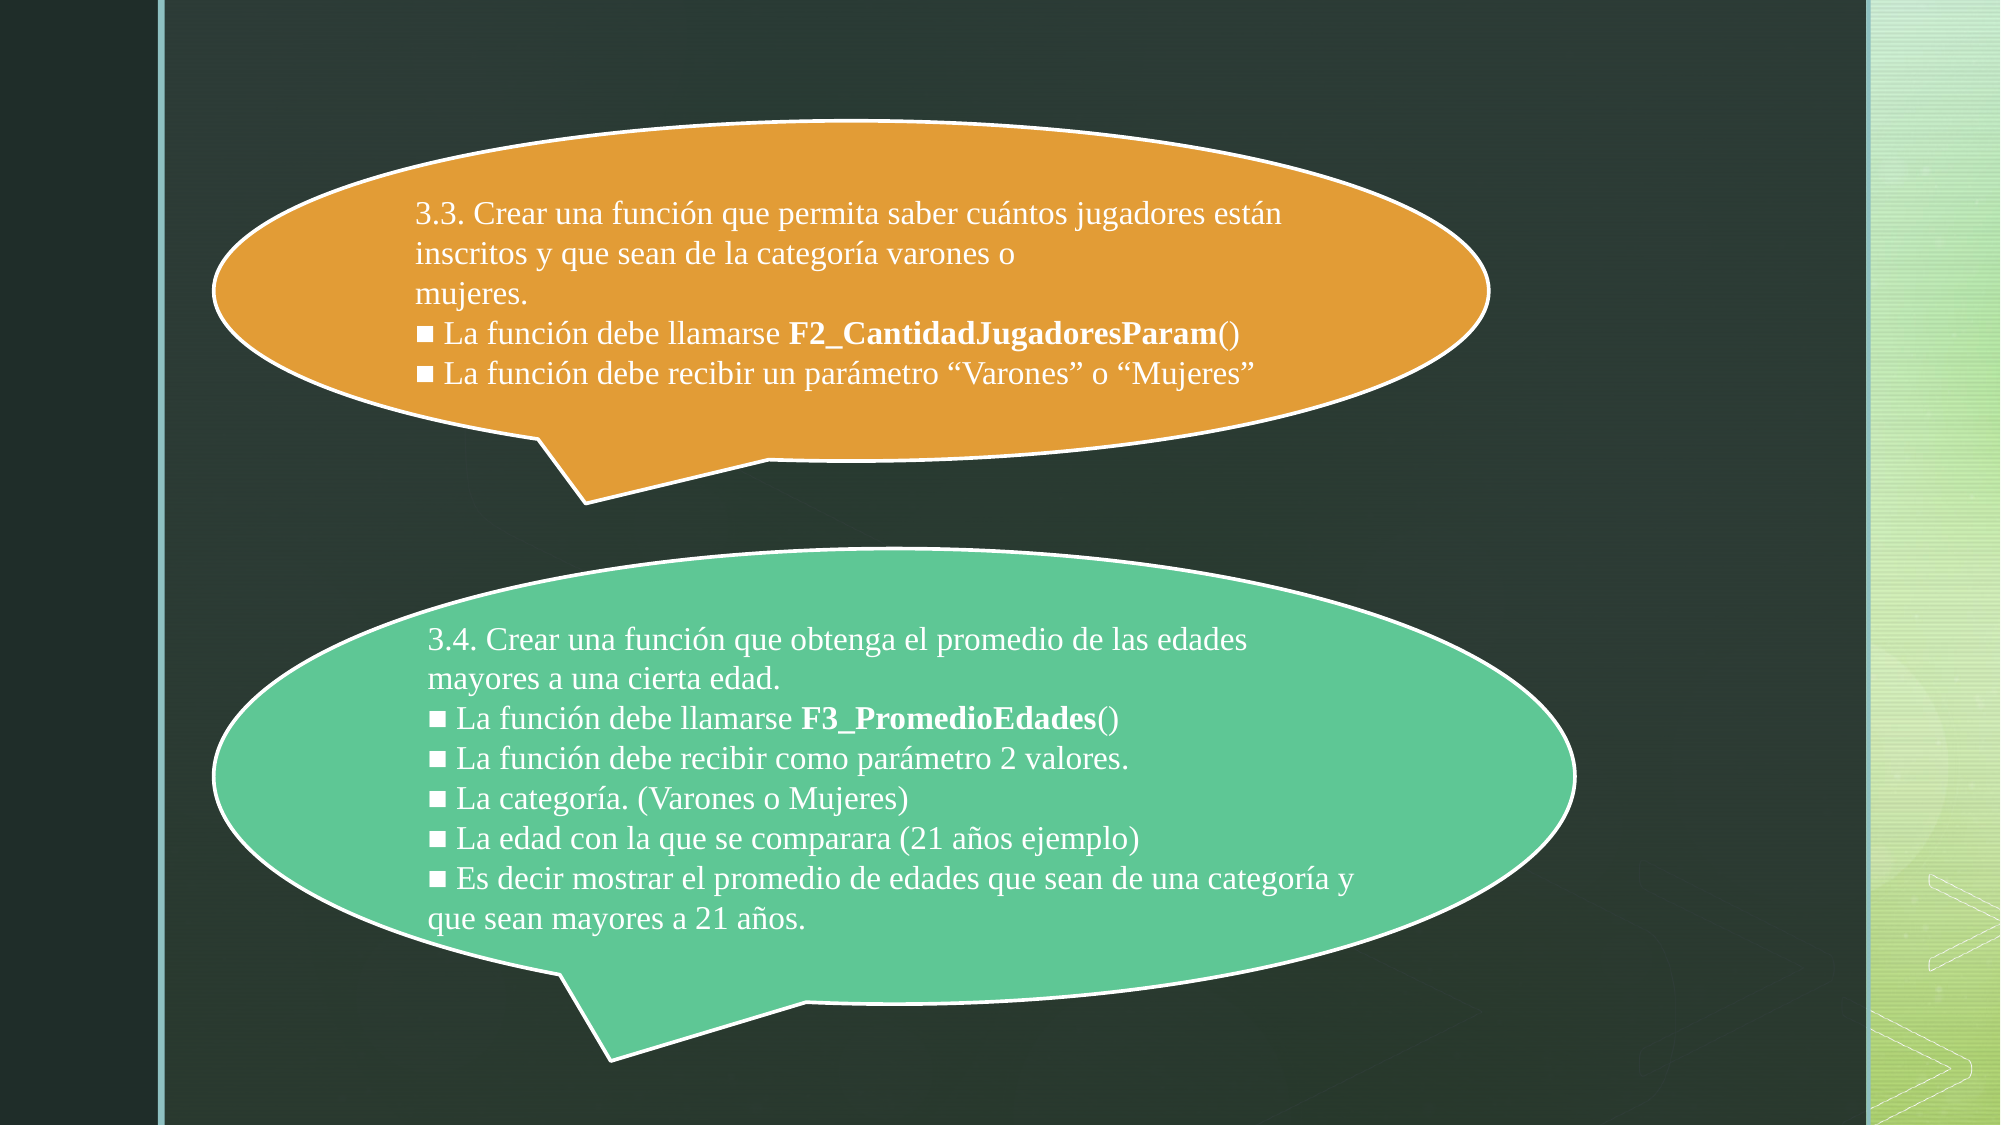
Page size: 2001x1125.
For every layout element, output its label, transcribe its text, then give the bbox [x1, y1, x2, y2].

picture [1871, 0, 2001, 1125]
text_box 3.3. Crear una función que permita saber cuántos jugadores están inscritos y que sean de la categoría varones o mujeres. ■ La función debe llamarse F2_CantidadJugadoresParam() ■ La función debe recibir un parámetro “Varones” o “Mujeres” [211, 118, 1491, 506]
text_box 3.4. Crear una función que obtenga el promedio de las edades mayores a una cierta edad. ■ La función debe llamarse F3_PromedioEdades() ■ La función debe recibir como parámetro 2 valores. ■ La categoría. (Varones o Mujeres) ■ La edad con la que se comparara (21 años ejemplo) ■ Es decir mostrar el promedio de edades que sean de una categoría y que sean mayores a 21 años. [211, 546, 1577, 1063]
